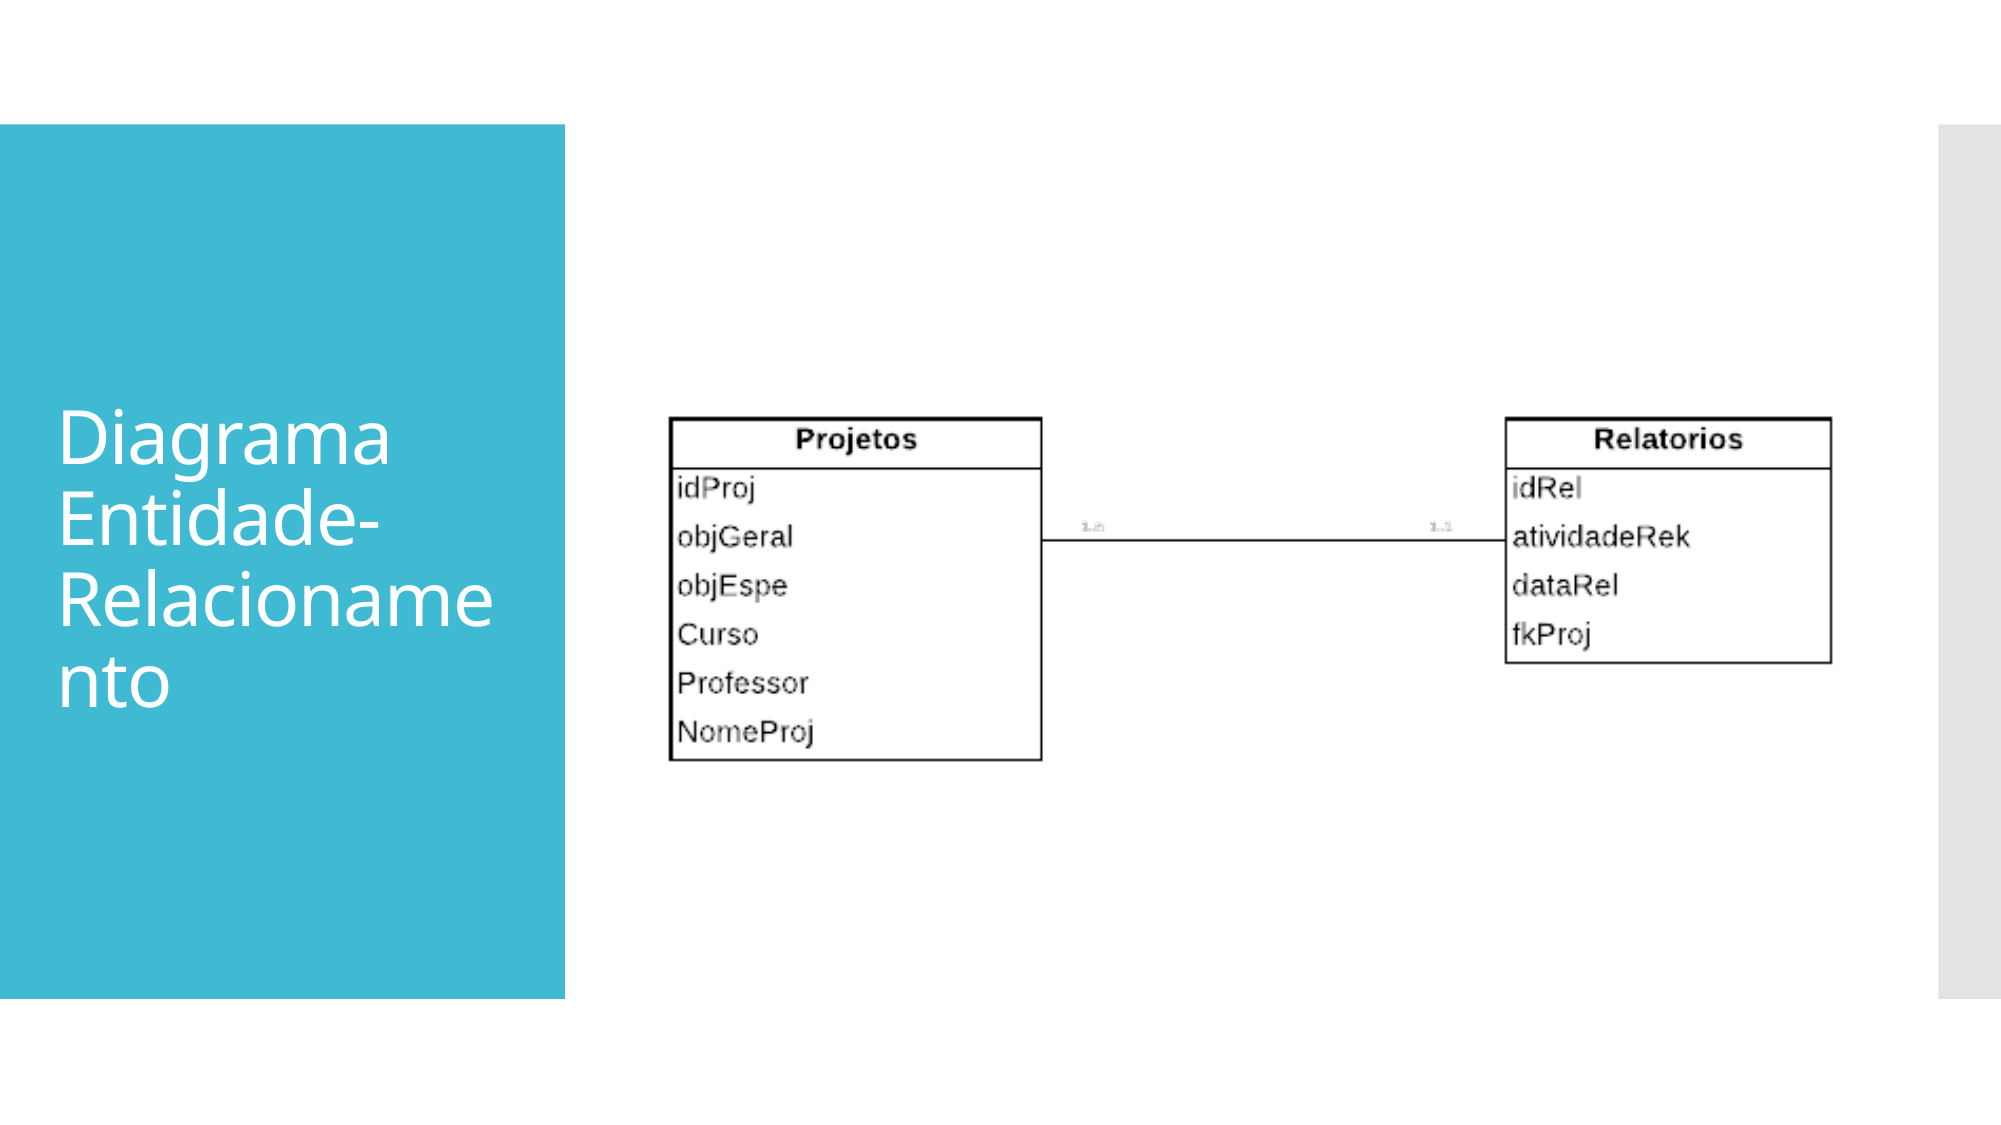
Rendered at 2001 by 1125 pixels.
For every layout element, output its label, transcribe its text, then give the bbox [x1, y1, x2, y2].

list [625, 373, 1877, 787]
title Diagrama Entidade-Relacionamento [41, 184, 525, 940]
